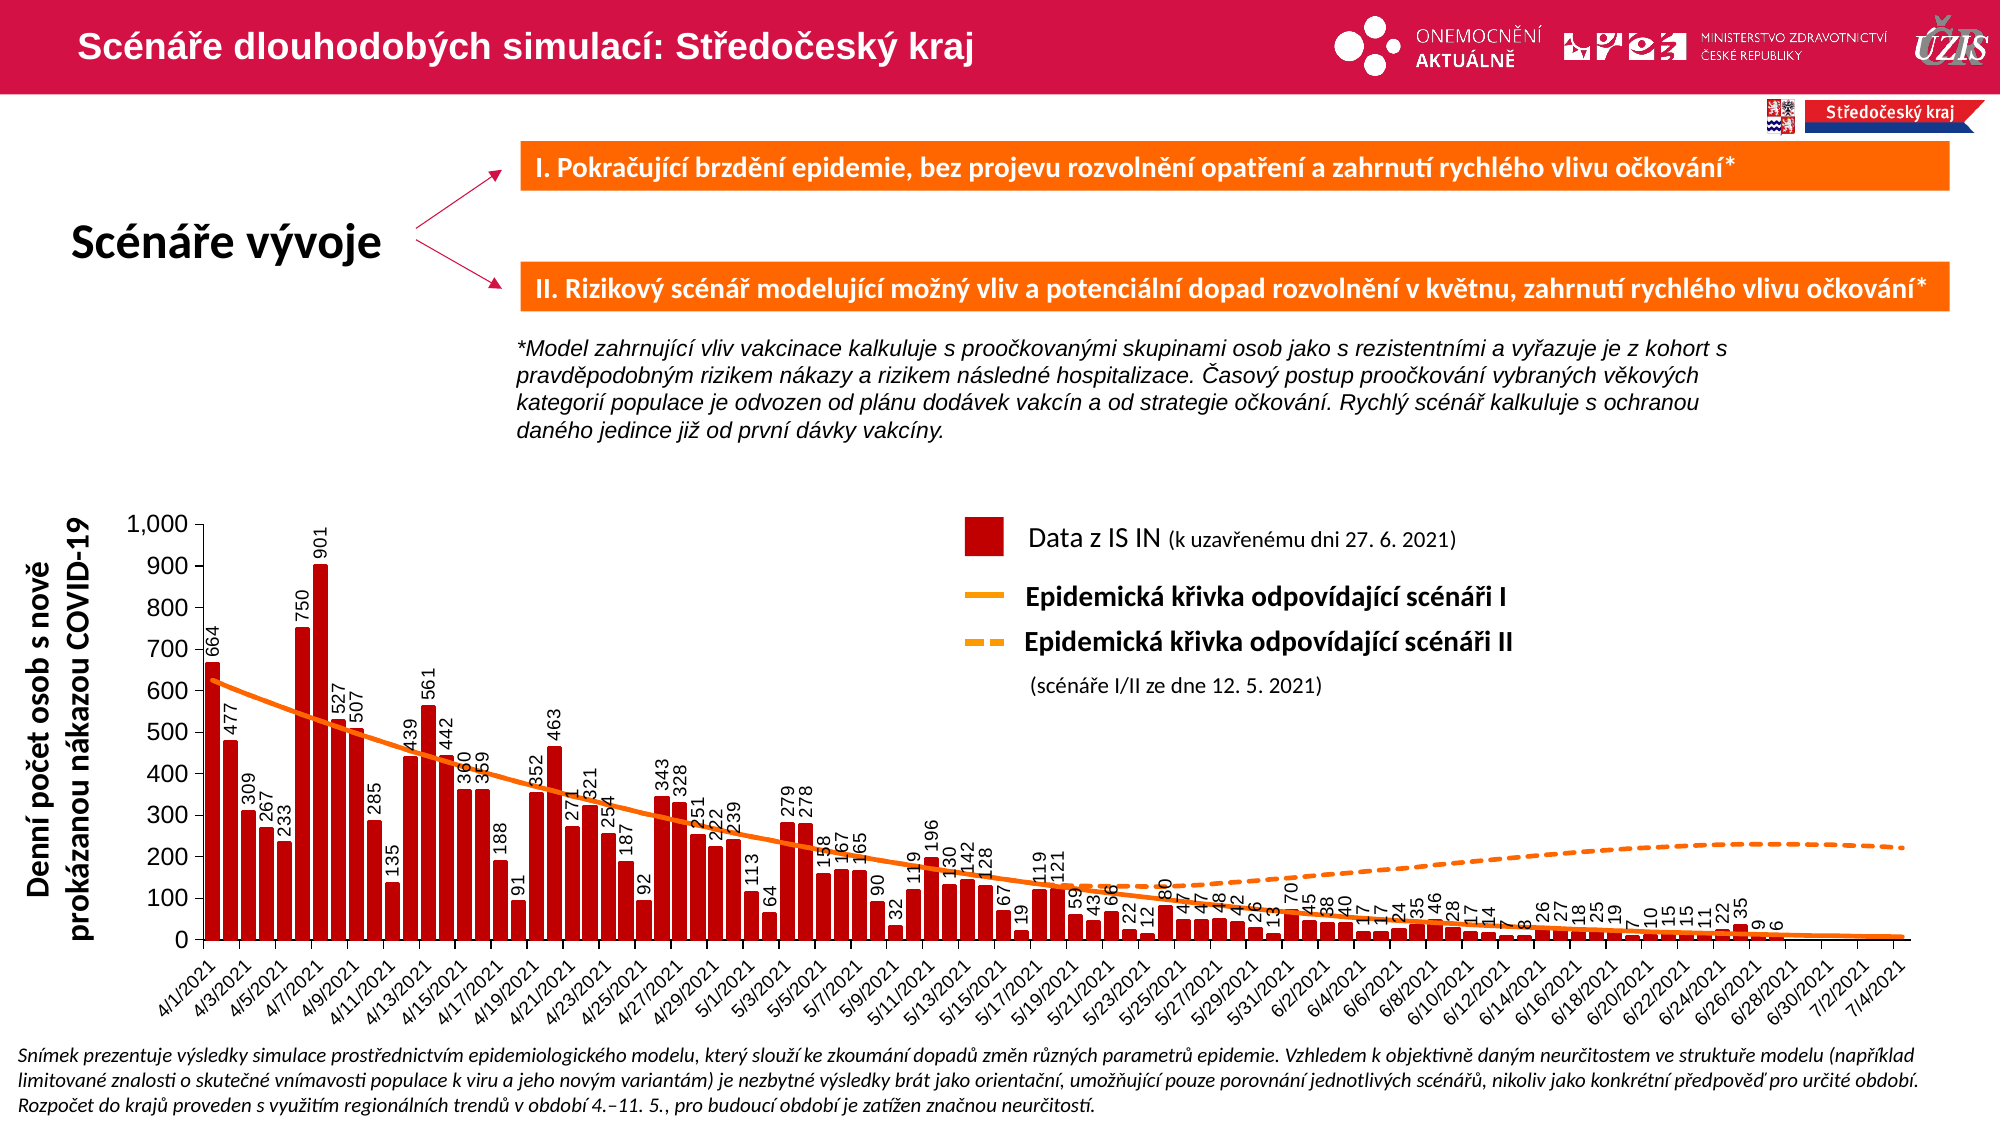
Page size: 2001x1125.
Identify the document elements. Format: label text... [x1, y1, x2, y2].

title Scénáře dlouhodobých simulací: Středočeský kraj [62, 0, 1277, 95]
picture [1334, 16, 1542, 76]
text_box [416, 239, 502, 289]
text_box I. Pokračující brzdění epidemie, bez projevu rozvolnění opatření a zahrnutí rychlého vlivu očkování* [520, 141, 1950, 191]
text_box Scénáře vývoje [33, 200, 398, 276]
chart [86, 464, 1950, 1047]
text_box Snímek prezentuje výsledky simulace prostřednictvím epidemiologického modelu, který slouží ke zkoumání dopadů změn různých parametrů epidemie. Vzhledem k objektivně daným neurčitostem ve struktuře modelu (například limitované znalosti o skutečné vnímavosti populace k viru a jeho novým variantám) je nezbytné výsledky brát jako orientační, umožňující pouze porovnání jednotlivých scénářů, nikoliv jako konkrétní předpověď pro určité období. Rozpočet do krajů proveden s využitím regionálních trendů v období 4.–11. 5., pro budoucí období je zatížen značnou neurčitostí. [3, 1034, 2000, 1124]
text_box II. Rizikový scénář modelující možný vliv a potenciální dopad rozvolnění v květnu, zahrnutí rychlého vlivu očkování* [520, 261, 1950, 312]
picture [1563, 31, 1888, 60]
picture [1915, 15, 1989, 66]
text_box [416, 169, 502, 229]
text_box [1767, 100, 1985, 136]
text_box Denní počet osob s nově prokázanou nákazou COVID-19 [7, 486, 86, 974]
text_box *Model zahrnující vliv vakcinace kalkuluje s proočkovanými skupinami osob jako s rezistentními a vyřazuje je z kohort s pravděpodobným rizikem nákazy a rizikem následné hospitalizace. Časový postup proočkování vybraných věkových kategorií populace je odvozen od plánu dodávek vakcín a od strategie očkování. Rychlý scénář kalkuluje s ochranou daného jedince již od první dávky vakcíny. [501, 325, 1774, 451]
